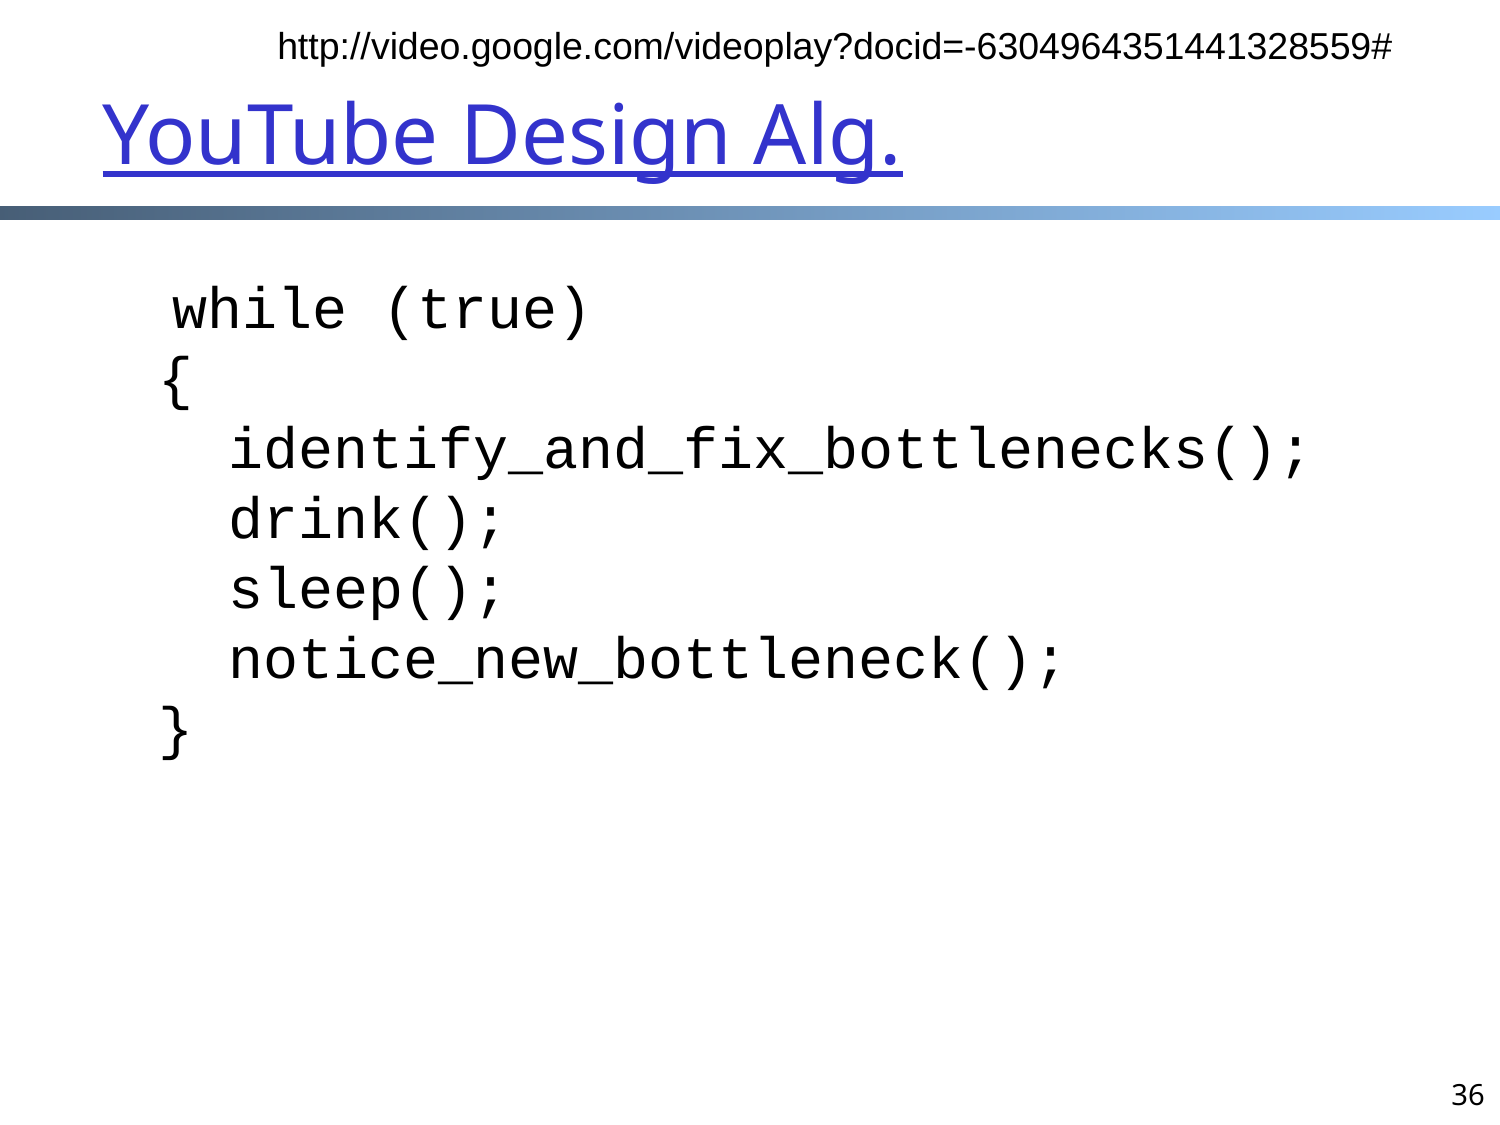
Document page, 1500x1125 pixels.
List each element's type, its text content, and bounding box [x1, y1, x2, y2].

slide_number 36 [1424, 1068, 1500, 1125]
title YouTube Design Alg. [87, 37, 1363, 225]
text_box http://video.google.com/videoplay?docid=-6304964351441328559# [262, 14, 1500, 74]
list while (true) { identify_and_fix_bottlenecks(); drink(); sleep(); notice_new_bottleneck(); } [87, 262, 1450, 1025]
